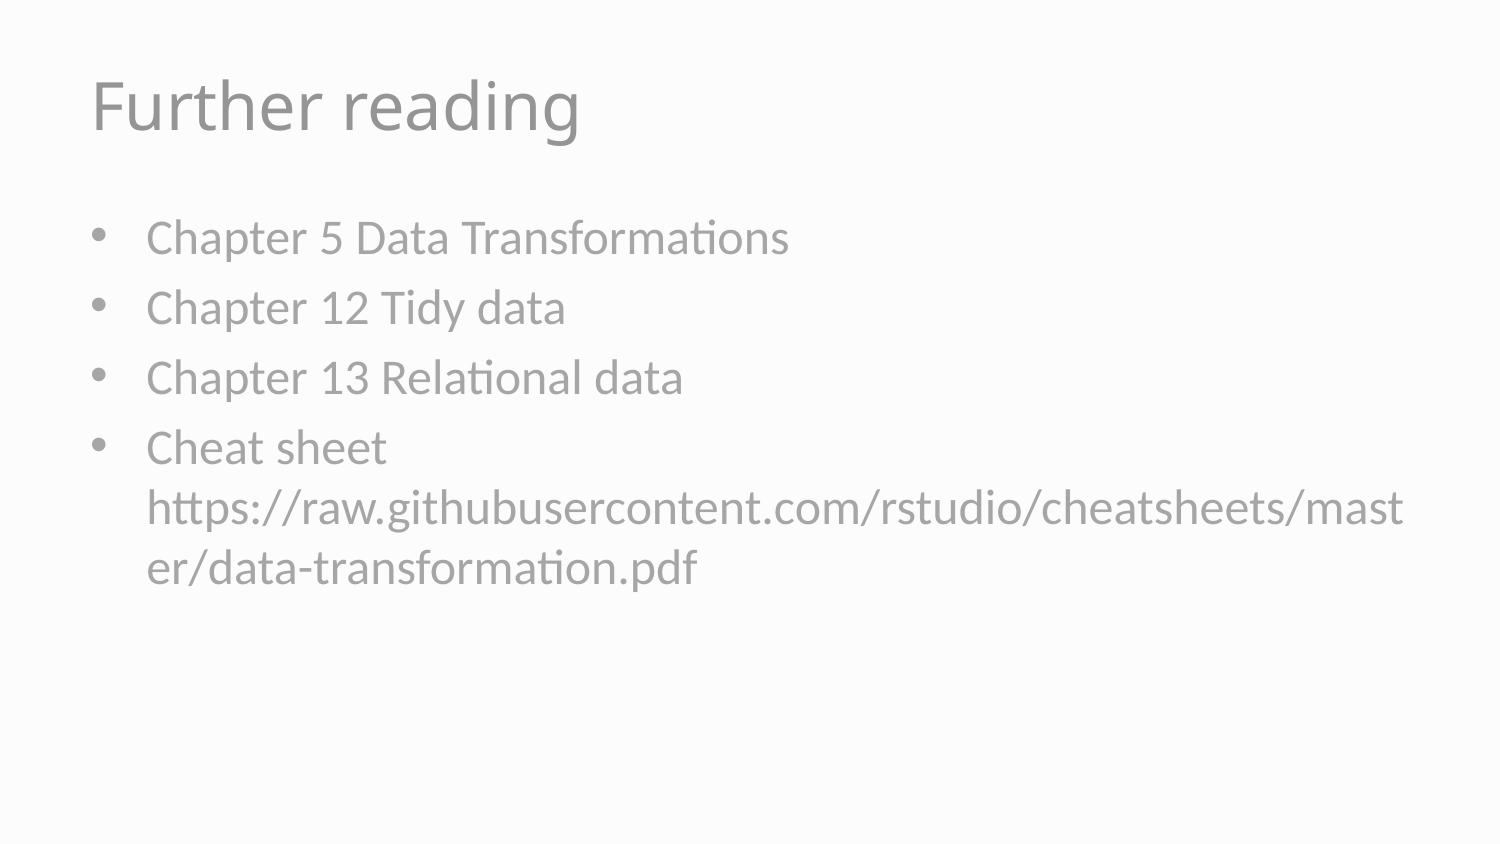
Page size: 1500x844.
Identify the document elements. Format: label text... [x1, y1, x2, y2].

title Further reading [75, 33, 1425, 175]
list Chapter 5 Data Transformations Chapter 12 Tidy data Chapter 13 Relational data Cheat sheet https://raw.githubusercontent.com/rstudio/cheatsheets/master/data-transformation.pdf [75, 196, 1425, 754]
